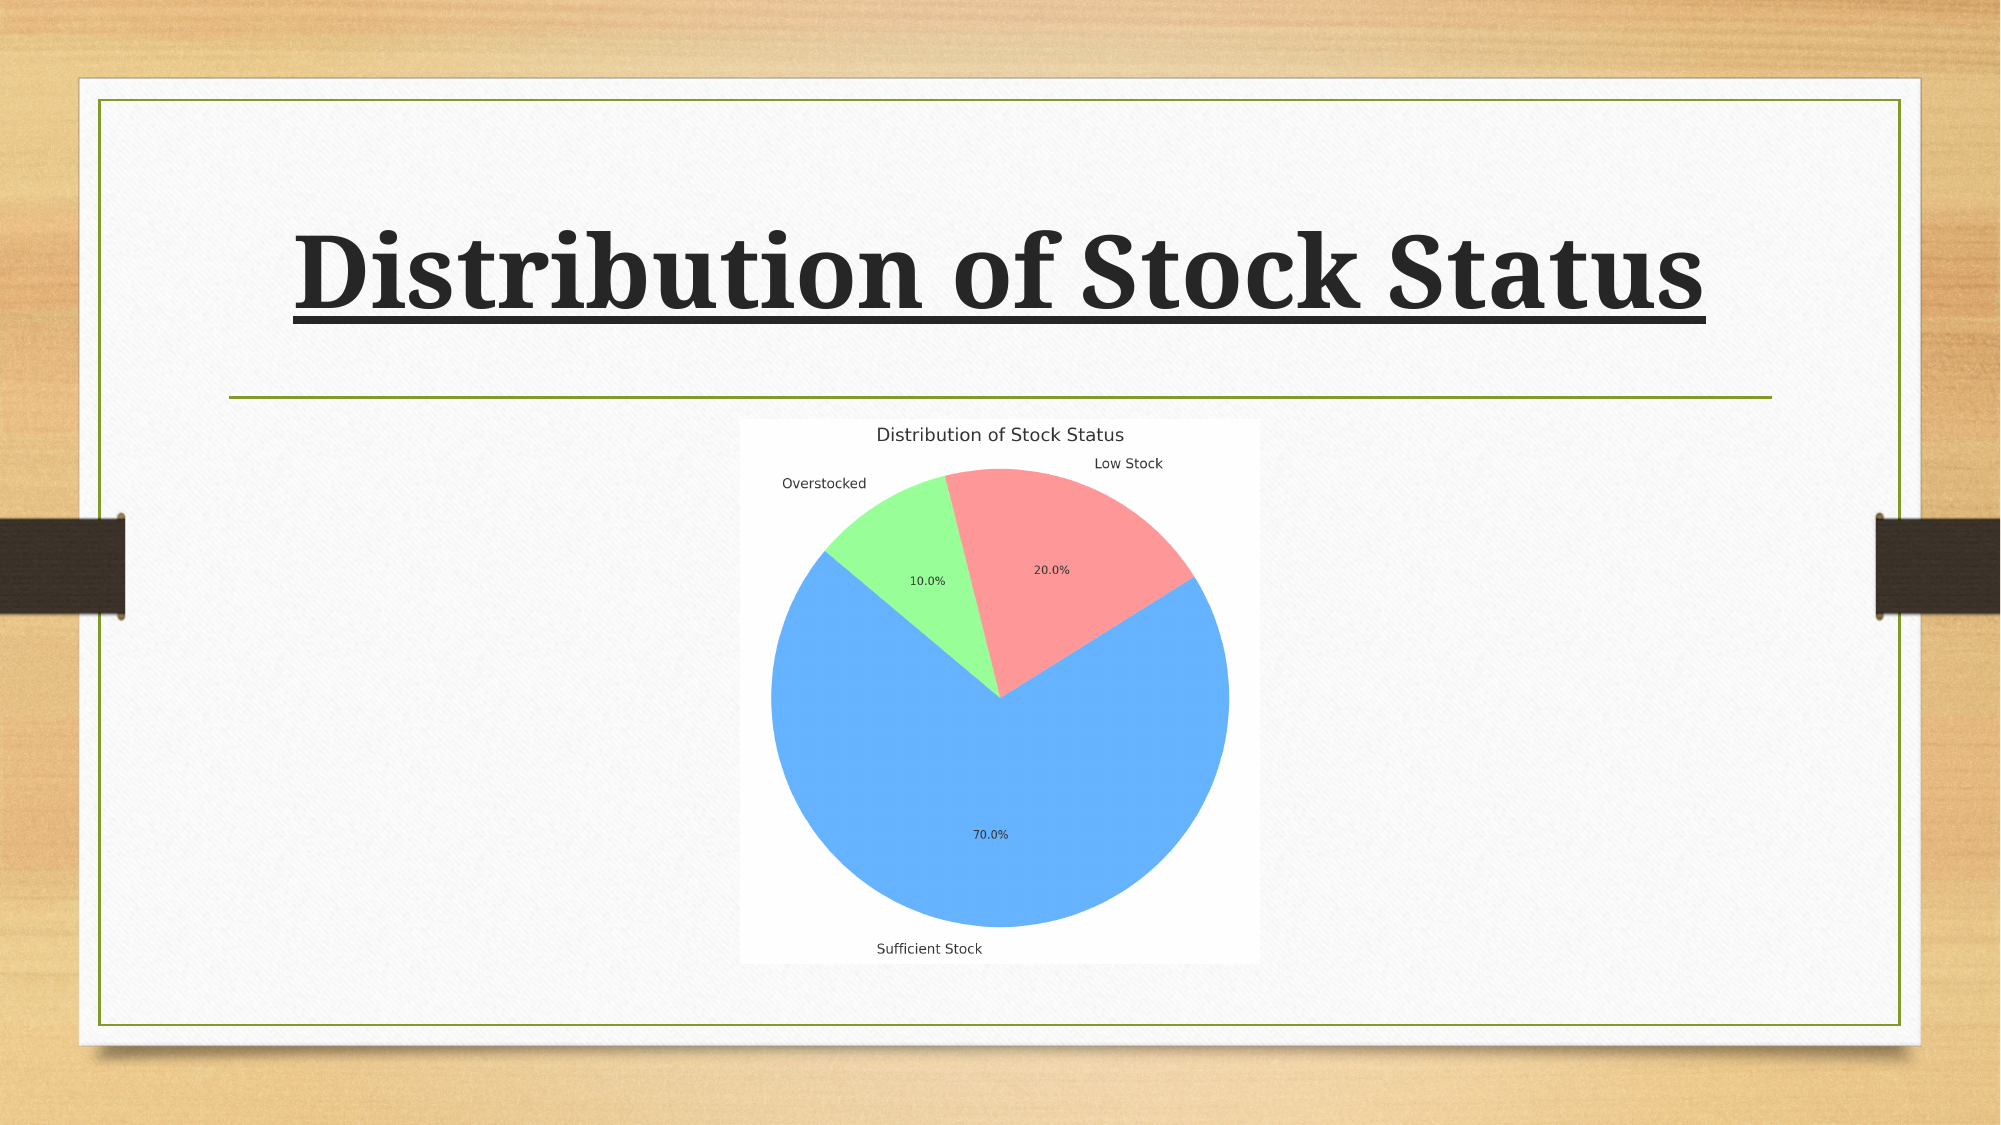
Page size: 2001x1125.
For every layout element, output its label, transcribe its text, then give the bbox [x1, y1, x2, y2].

picture [0, 0, 2001, 1125]
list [739, 419, 1260, 964]
title Distribution of Stock Status [212, 161, 1788, 375]
